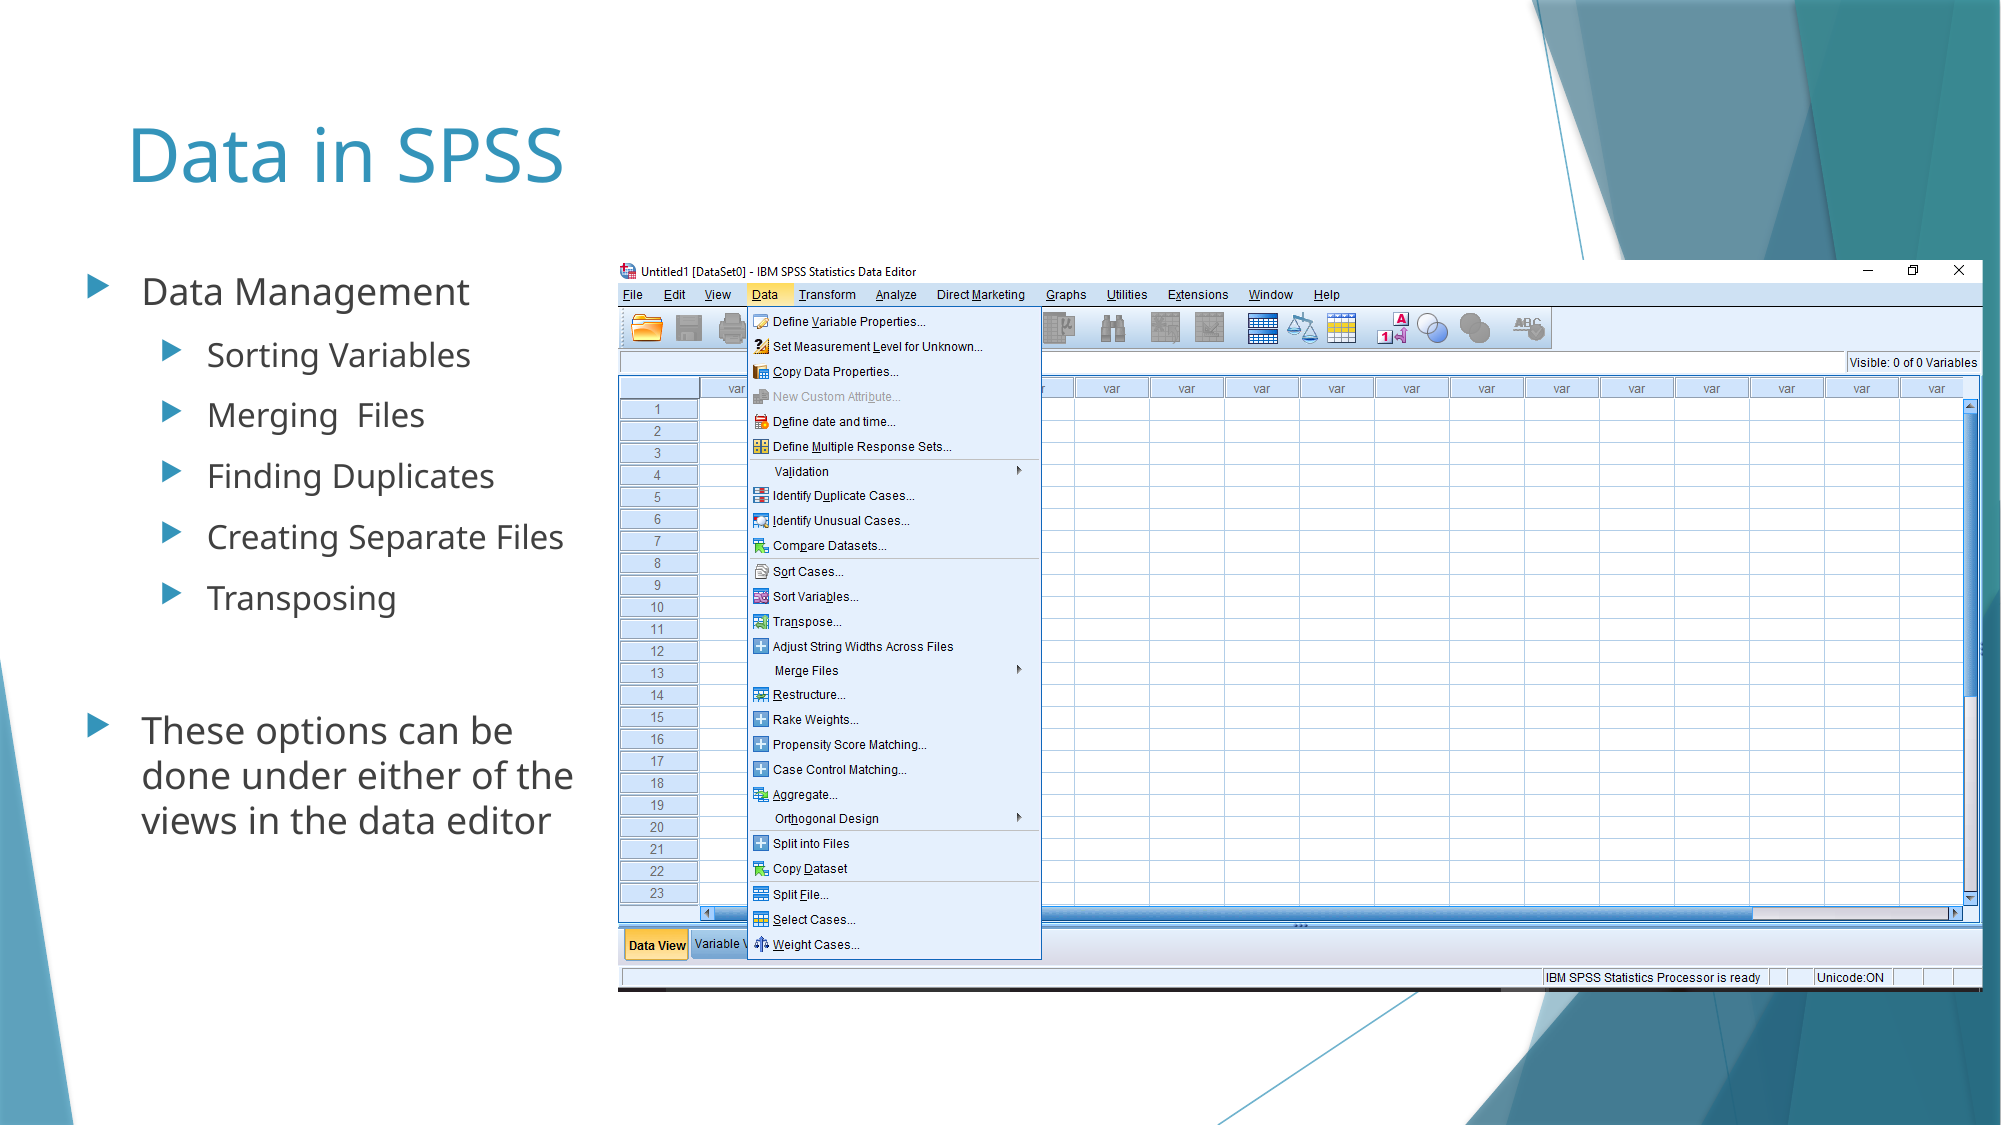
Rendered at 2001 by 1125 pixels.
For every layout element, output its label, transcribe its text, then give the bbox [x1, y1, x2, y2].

title Data in SPSS [111, 99, 1522, 260]
list Data Management Sorting Variables Merging Files Finding Duplicates Creating Separate Files Transposing These options can be done under either of the views in the data editor [70, 260, 616, 898]
picture [617, 259, 1984, 992]
